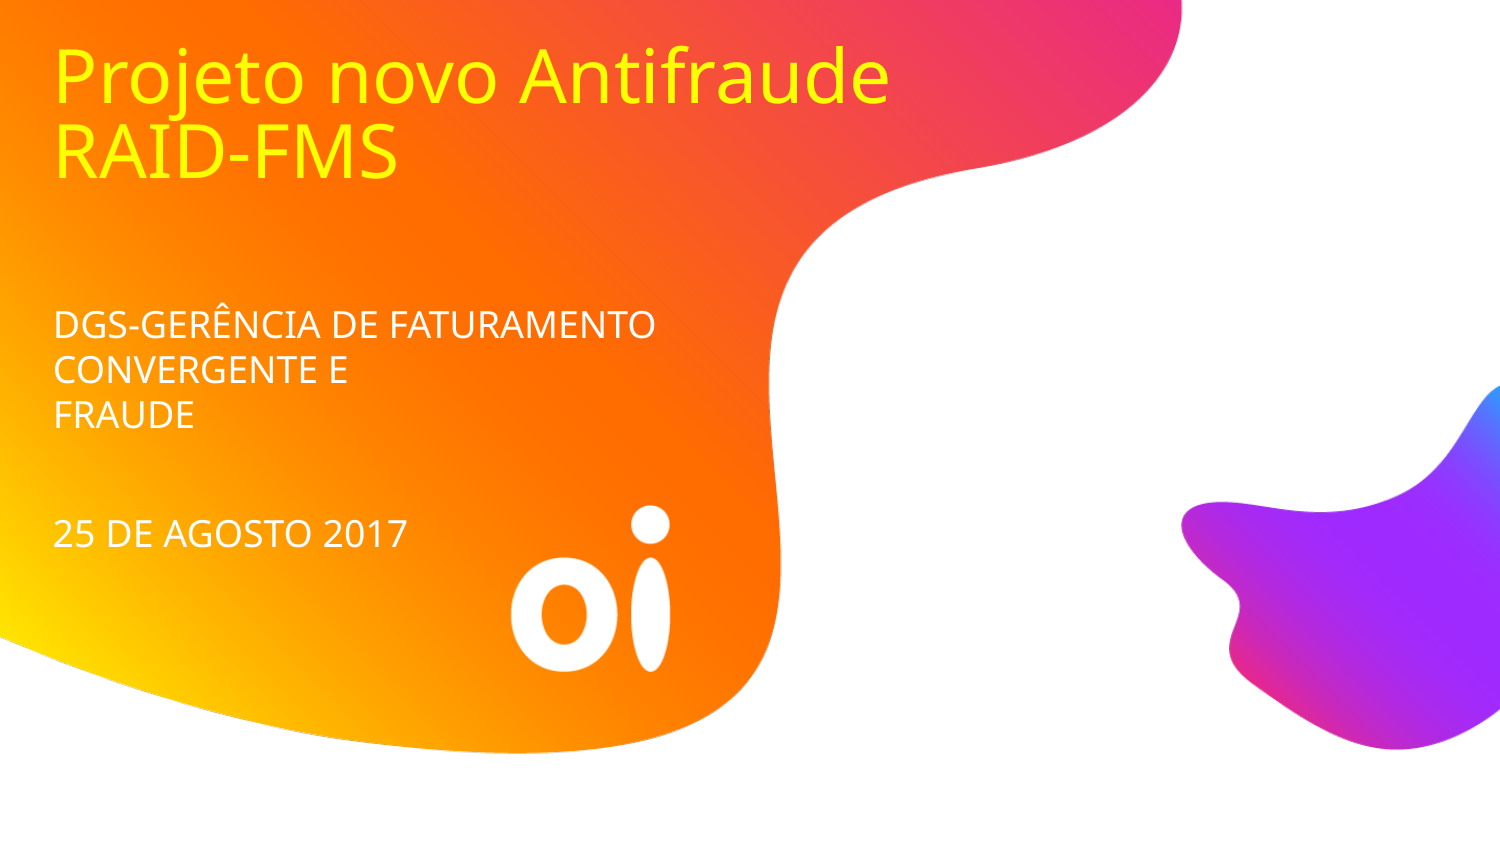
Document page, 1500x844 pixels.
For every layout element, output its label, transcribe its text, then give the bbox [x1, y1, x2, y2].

picture [0, 0, 1500, 844]
list DGS-Gerência de faturamento convergente e FRAUDE [52, 301, 677, 455]
title Projeto novo Antifraude RAID-FMS [52, 43, 902, 263]
text_box 25 de Agosto 2017 [52, 510, 470, 580]
